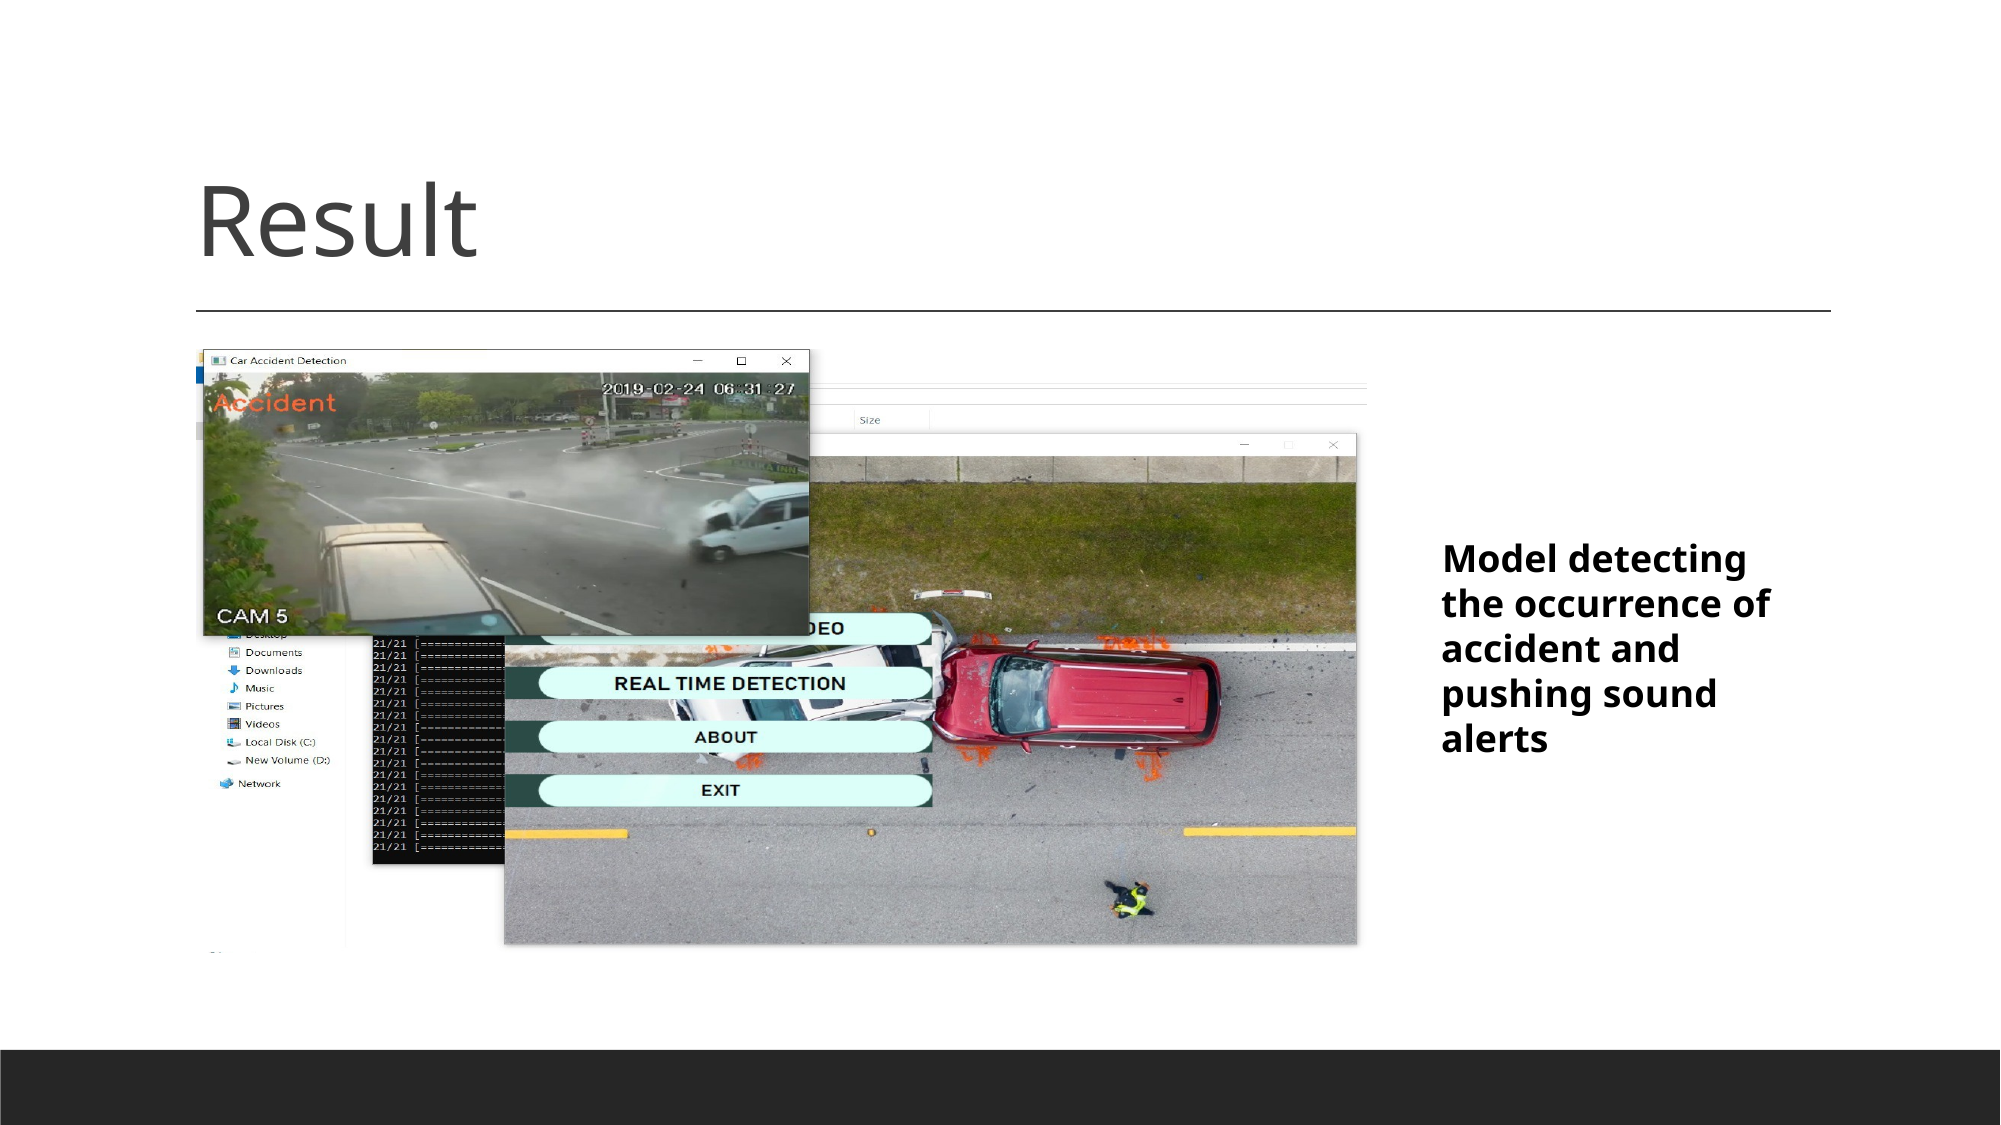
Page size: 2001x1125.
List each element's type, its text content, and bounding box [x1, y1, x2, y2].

list Model detecting the occurrence of accident and pushing sound alerts [1371, 527, 1830, 953]
title Result [180, 47, 1830, 285]
picture [196, 349, 1367, 953]
